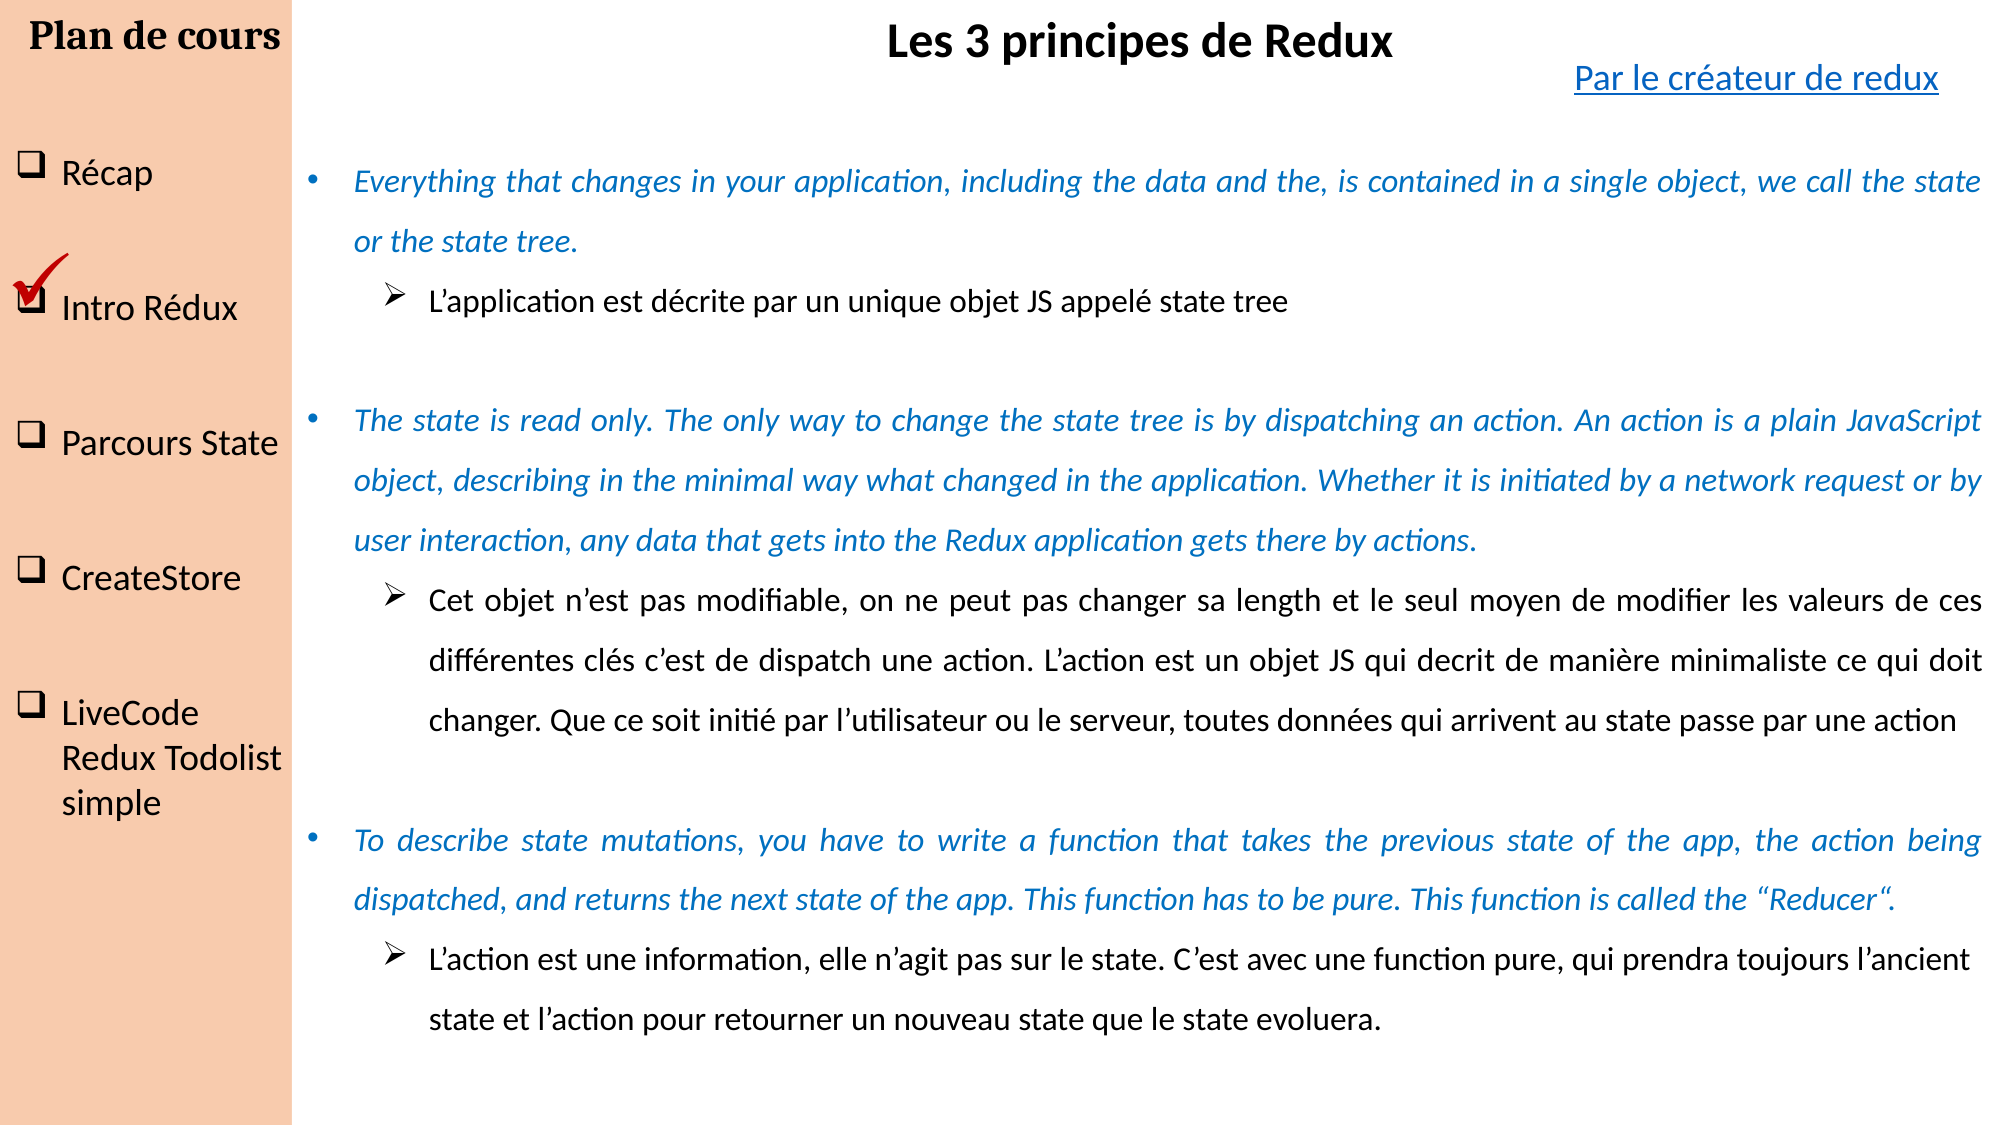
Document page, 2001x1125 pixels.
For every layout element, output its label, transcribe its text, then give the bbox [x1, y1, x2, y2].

text_box Les 3 principes de Redux [292, 0, 2000, 75]
text_box [0, 239, 200, 355]
text_box Everything that changes in your application, including the data and the, is contained in a single object, we call the state or the state tree. L’application est décrite par un unique objet JS appelé state tree The state is read only. The only way to change the state tree is by dispatching an action. An action is a plain JavaScript object, describing in the minimal way what changed in the application. Whether it is initiated by a network request or by user interaction, any data that gets into the Redux application gets there by actions. Cet objet n’est pas modifiable, on ne peut pas changer sa length et le seul moyen de modifier les valeurs de ces différentes clés c’est de dispatch une action. L’action est un objet JS qui decrit de manière minimaliste ce qui doit changer. Que ce soit initié par l’utilisateur ou le serveur, toutes données qui arrivent au state passe par une action To describe state mutations, you have to write a function that takes the previous state of the app, the action being dispatched, and returns the next state of the app. This function has to be pure. This function is called the “Reducer“. L’action est une information, elle n’agit pas sur le state. C’est avec une function pure, qui prendra toujours l’ancient state et l’action pour retourner un nouveau state que le state evoluera. [292, 131, 2000, 1105]
text_box Par le créateur de redux [1559, 45, 1958, 106]
